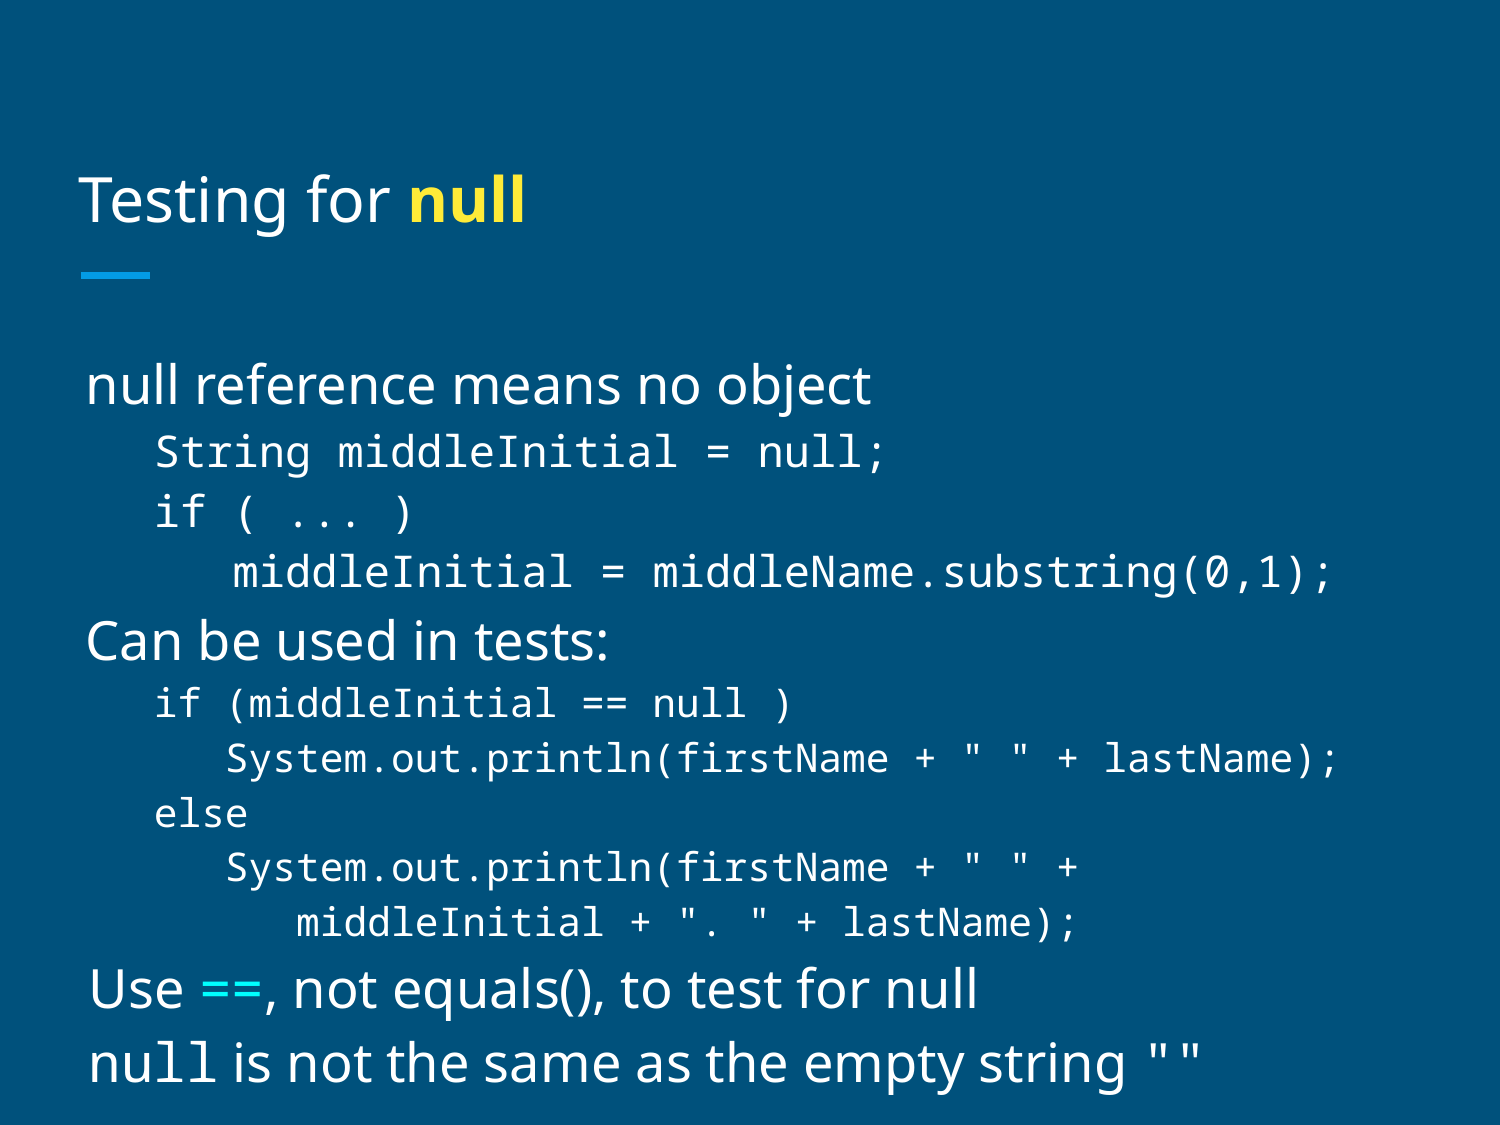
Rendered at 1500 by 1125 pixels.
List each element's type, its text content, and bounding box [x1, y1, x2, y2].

list null reference means no object String middleInitial = null; if ( ... ) middleInitial = middleName.substring(0,1); Can be used in tests: if (middleInitial == null ) System.out.println(firstName + " " + lastName); else System.out.println(firstName + " " + middleInitial + ". " + lastName); Use ==, not equals(), to test for null null is not the same as the empty string "" [63, 325, 1437, 1100]
title Testing for null [63, 100, 1437, 251]
